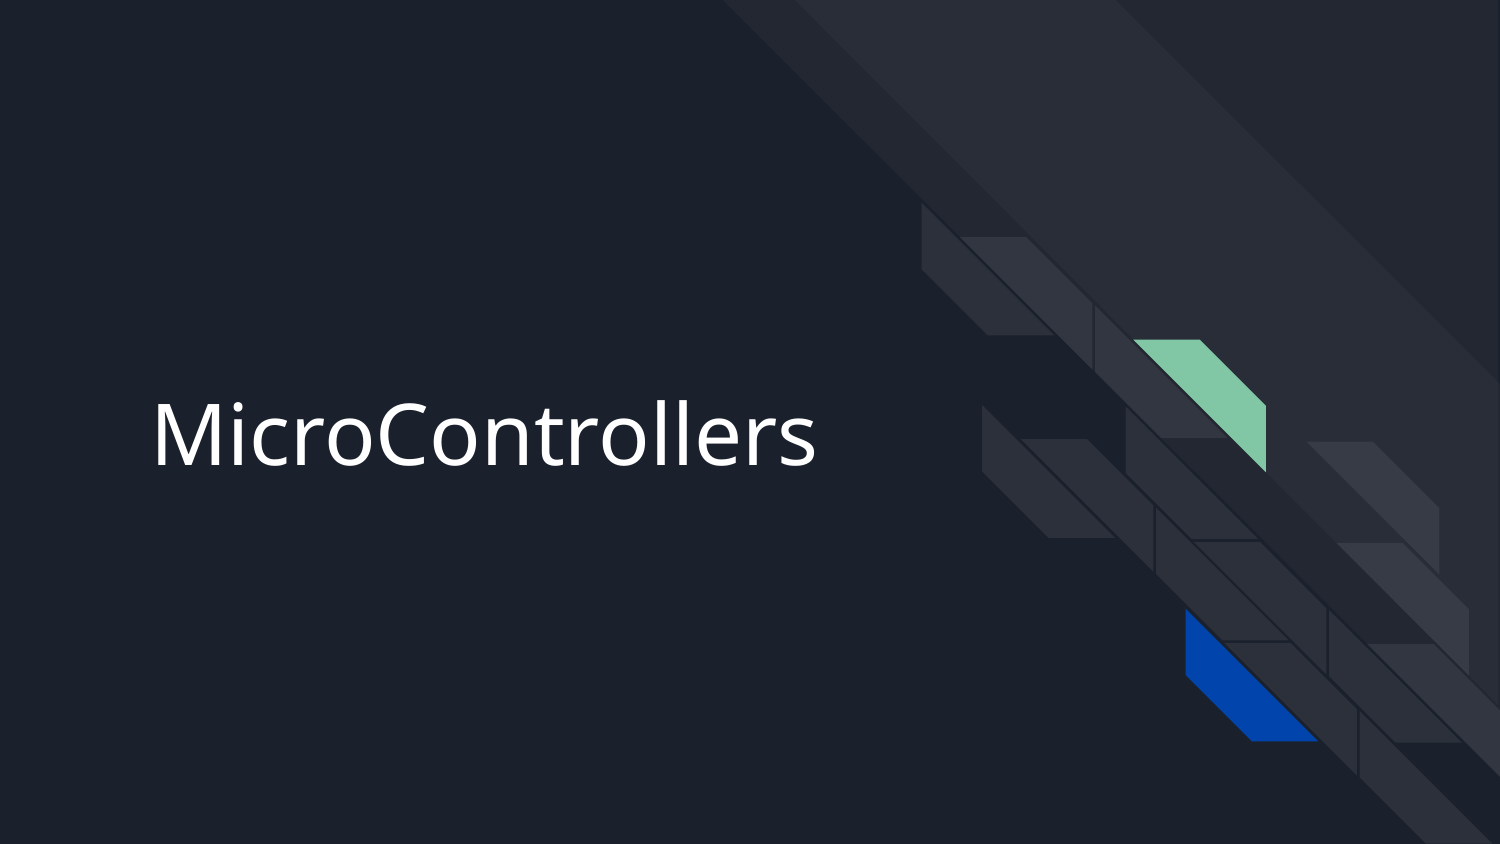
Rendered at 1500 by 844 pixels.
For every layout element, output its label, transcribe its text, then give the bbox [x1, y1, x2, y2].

title MicroControllers [135, 336, 888, 526]
